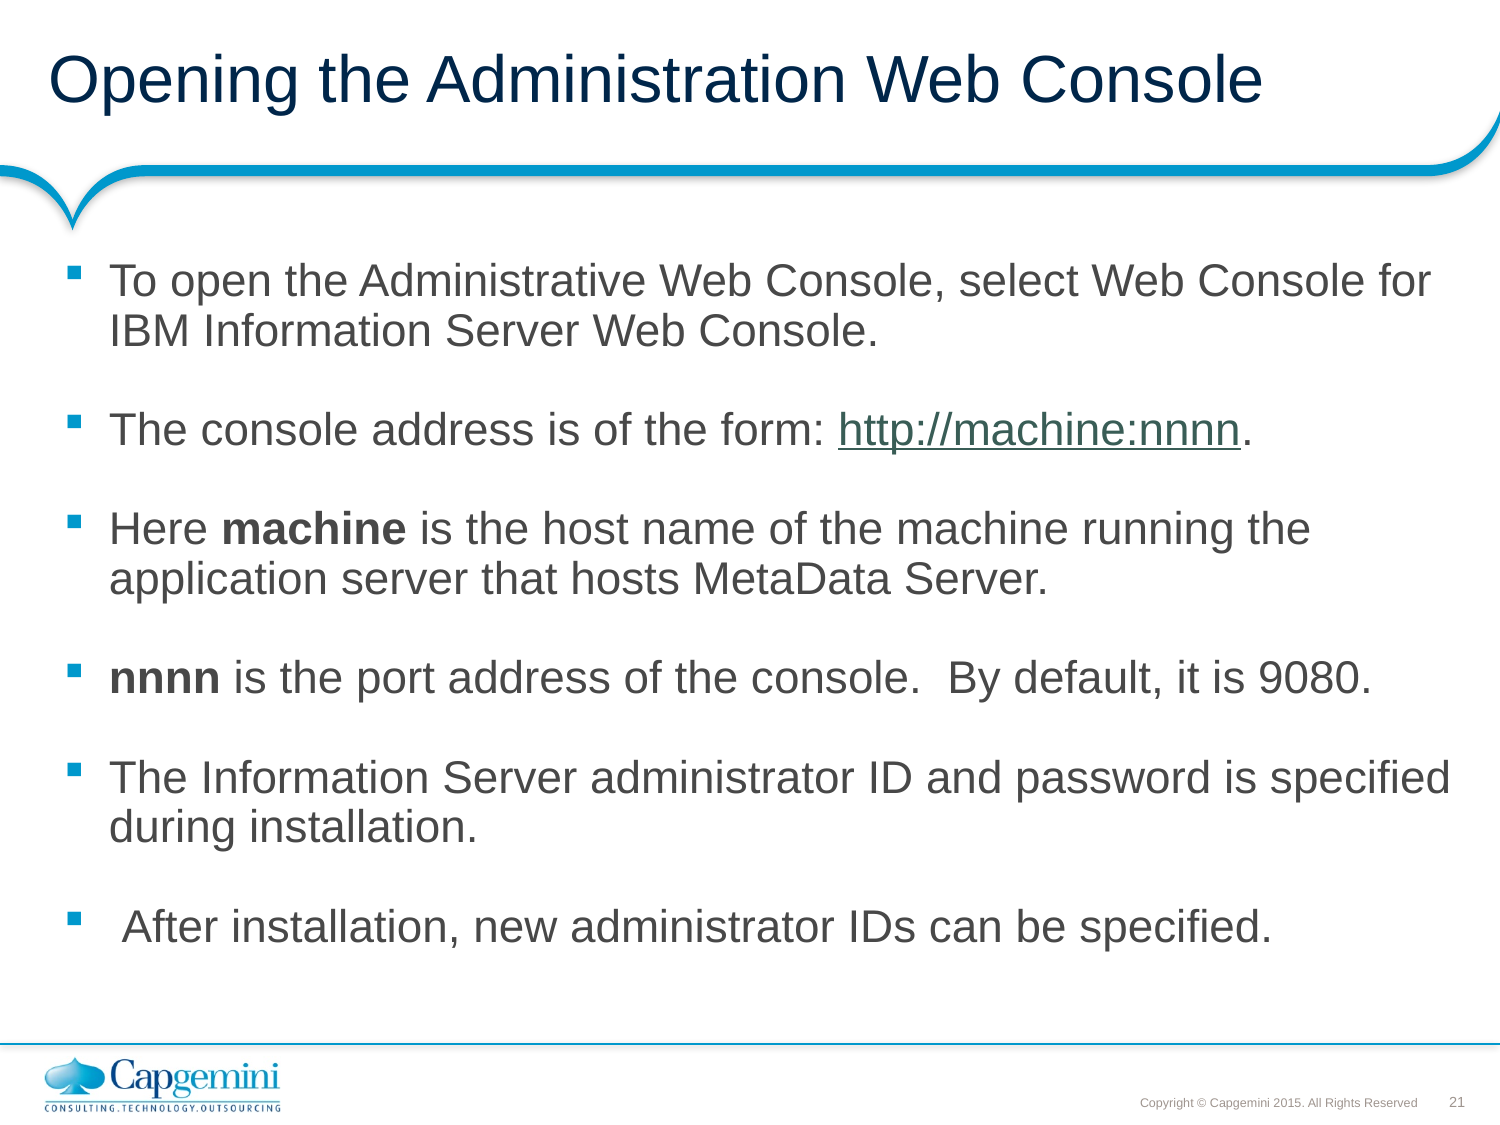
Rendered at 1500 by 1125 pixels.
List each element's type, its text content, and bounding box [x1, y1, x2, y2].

picture [44, 1056, 281, 1113]
title Opening the Administration Web Console [0, 0, 1500, 165]
list To open the Administrative Web Console, select Web Console for IBM Information Server Web Console. The console address is of the form: http://machine:nnnn. Here machine is the host name of the machine running the application server that hosts MetaData Server. nnnn is the port address of the console. By default, it is 9080. The Information Server administrator ID and password is specified during installation. After installation, new administrator IDs can be specified. [48, 245, 1500, 1007]
